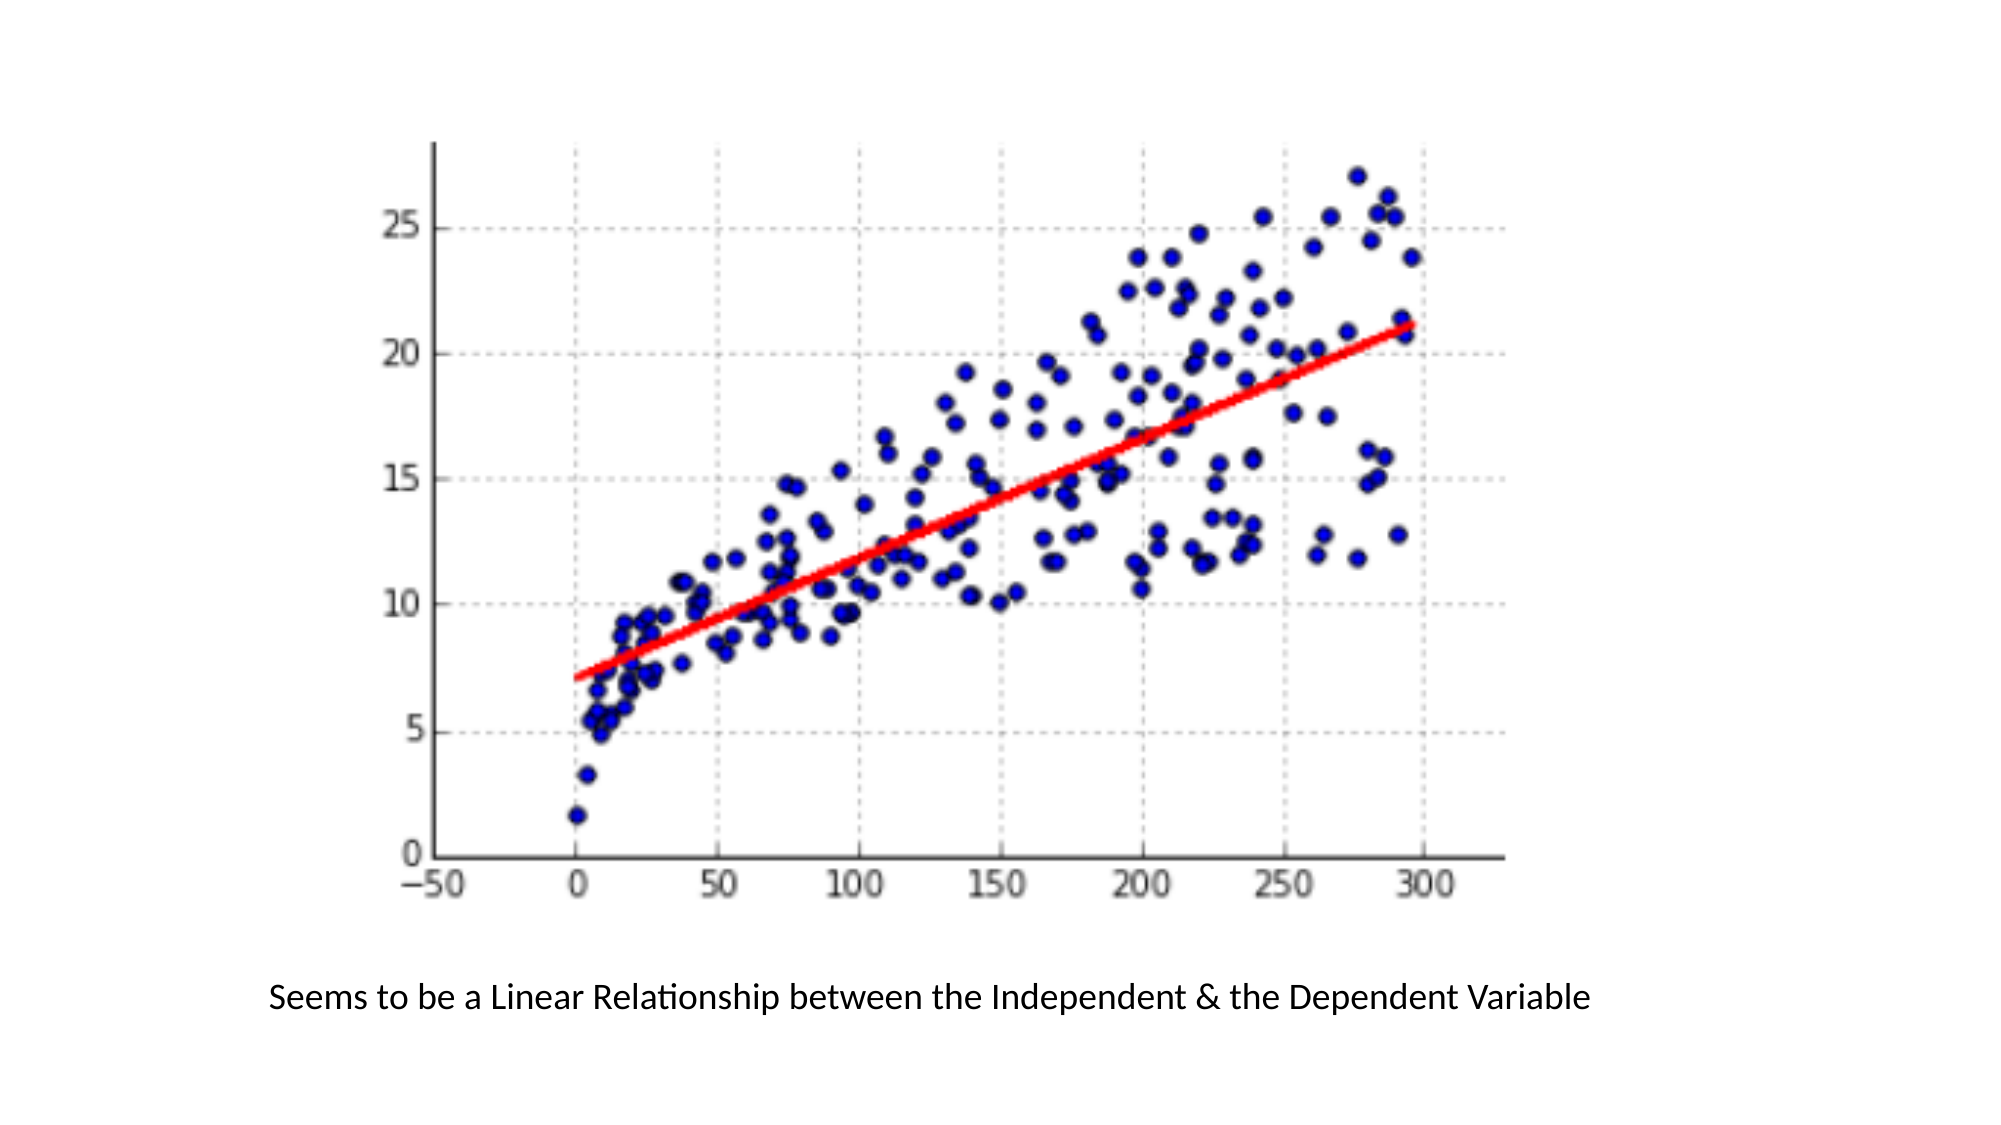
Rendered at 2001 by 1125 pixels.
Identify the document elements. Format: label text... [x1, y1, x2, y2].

text_box Seems to be a Linear Relationship between the Independent & the Dependent Variable [254, 964, 1617, 1025]
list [358, 137, 1512, 917]
